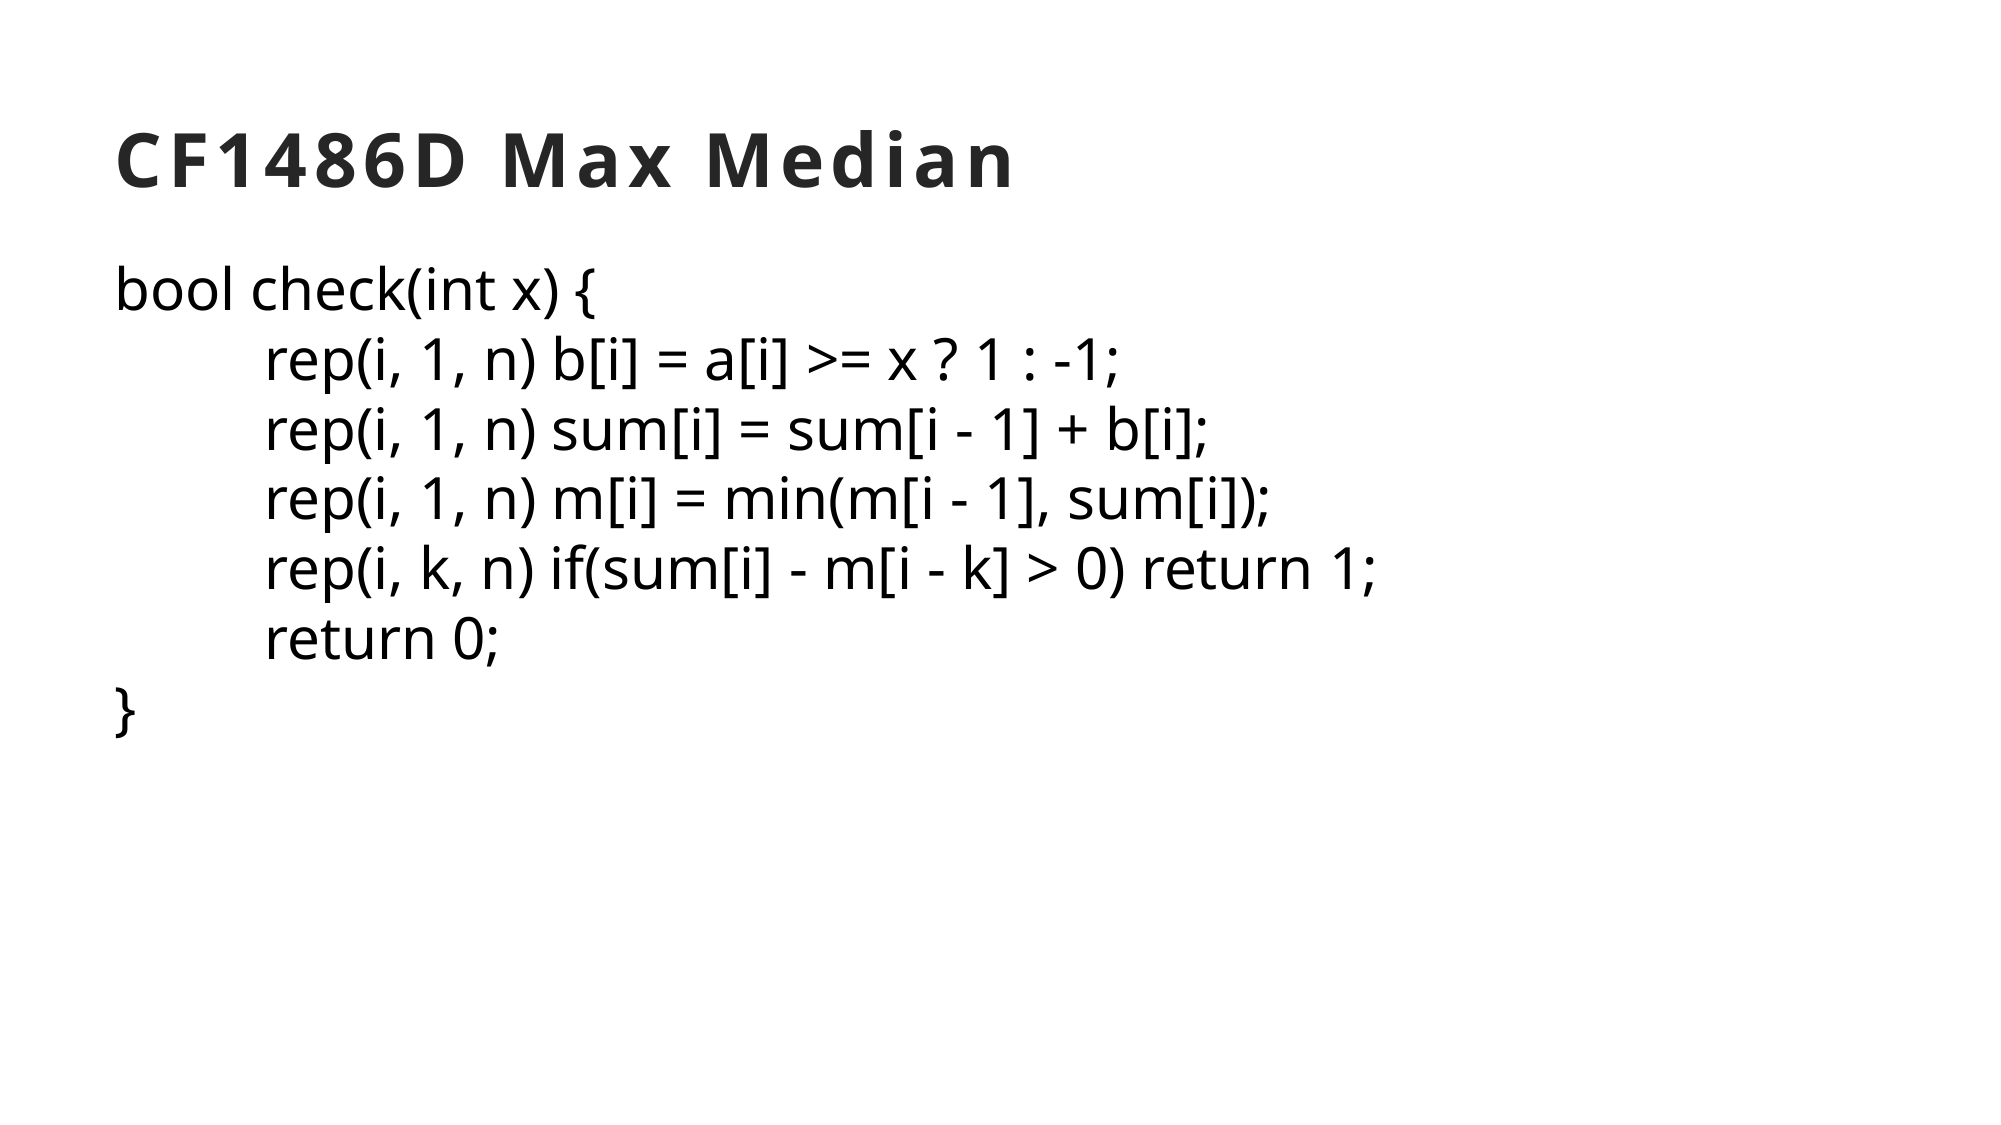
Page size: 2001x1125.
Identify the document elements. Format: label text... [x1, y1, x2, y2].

list bool check(int x) { rep(i, 1, n) b[i] = a[i] >= x ? 1 : -1; rep(i, 1, n) sum[i] = sum[i - 1] + b[i]; rep(i, 1, n) m[i] = min(m[i - 1], sum[i]); rep(i, k, n) if(sum[i] - m[i - k] > 0) return 1; return 0; } [99, 243, 1900, 1026]
title CF1486D Max Median [99, 99, 1900, 216]
